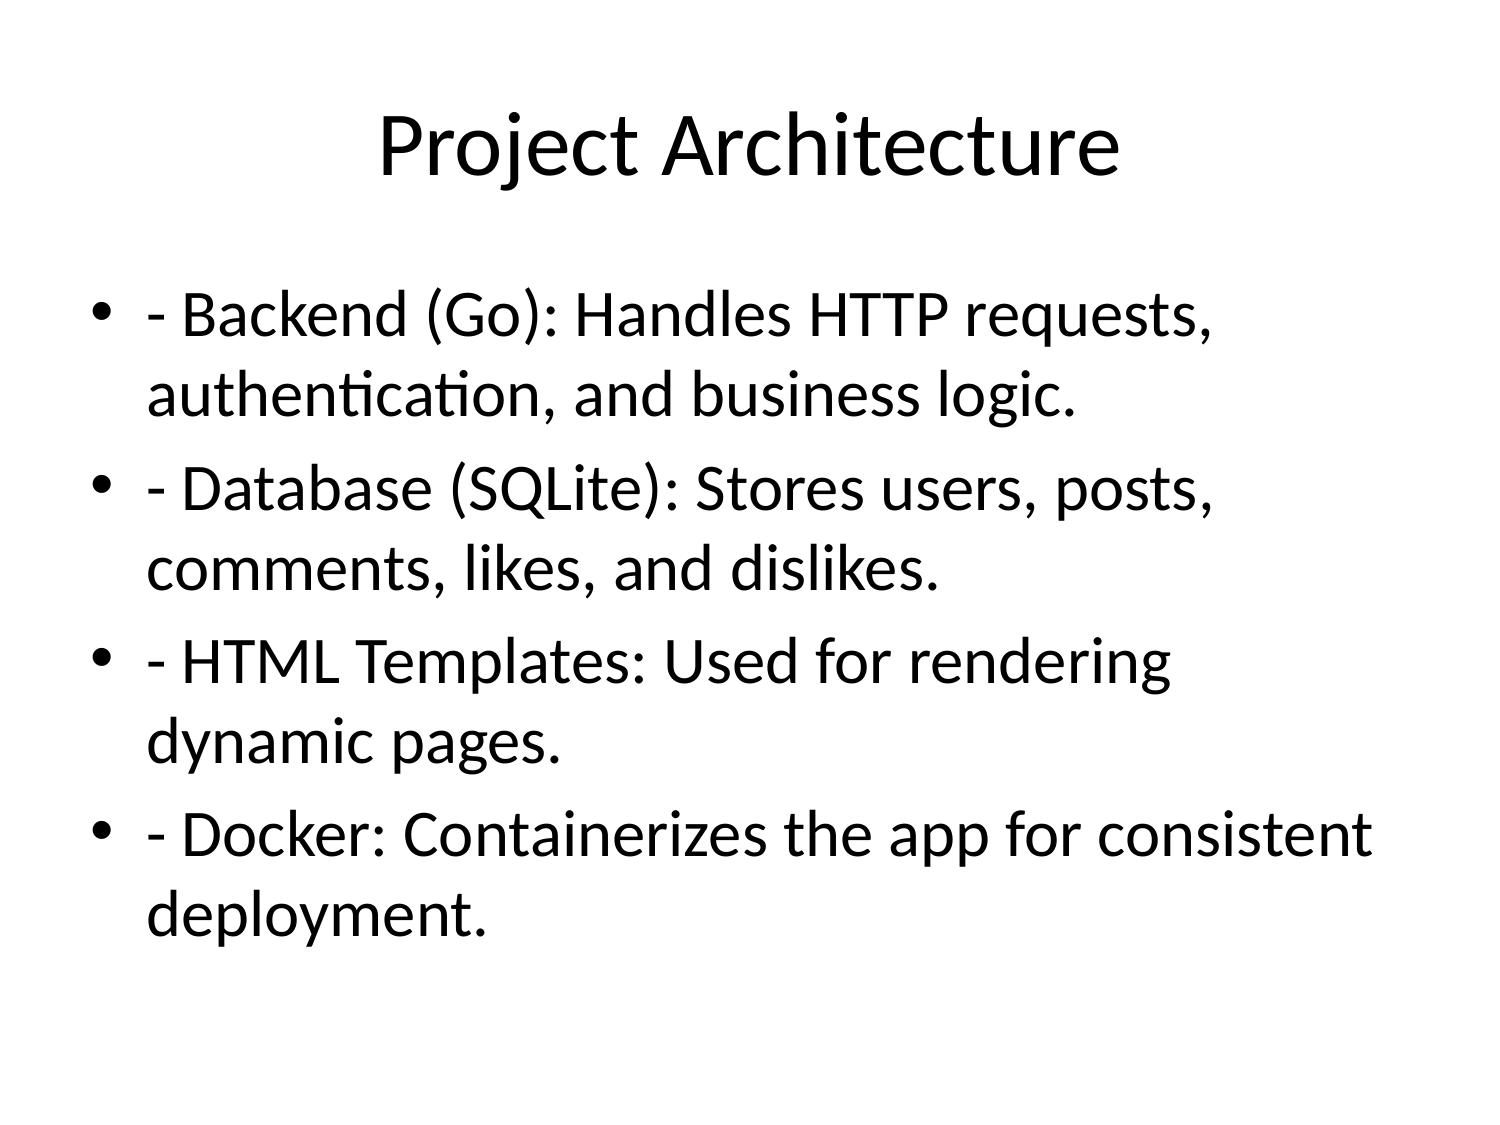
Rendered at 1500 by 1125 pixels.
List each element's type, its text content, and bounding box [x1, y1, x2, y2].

list - Backend (Go): Handles HTTP requests, authentication, and business logic. - Database (SQLite): Stores users, posts, comments, likes, and dislikes. - HTML Templates: Used for rendering dynamic pages. - Docker: Containerizes the app for consistent deployment. [75, 262, 1425, 1005]
title Project Architecture [75, 45, 1425, 233]
